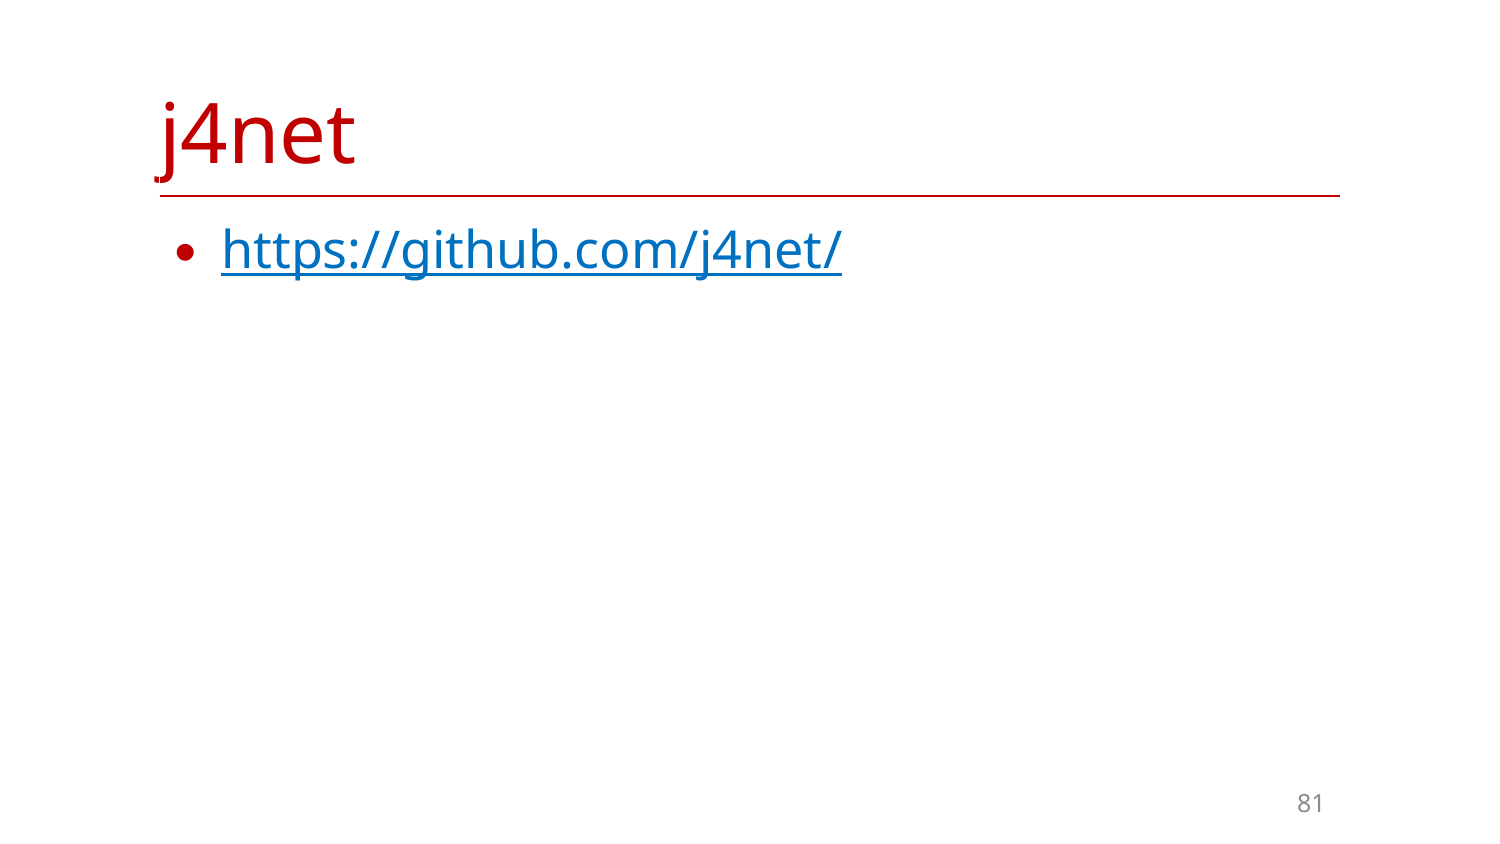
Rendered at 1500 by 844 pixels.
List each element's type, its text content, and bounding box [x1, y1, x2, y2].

table_header j4net [160, 68, 1340, 195]
slide_number 81 [1074, 782, 1341, 827]
list https://github.com/j4net/ [159, 209, 1341, 741]
